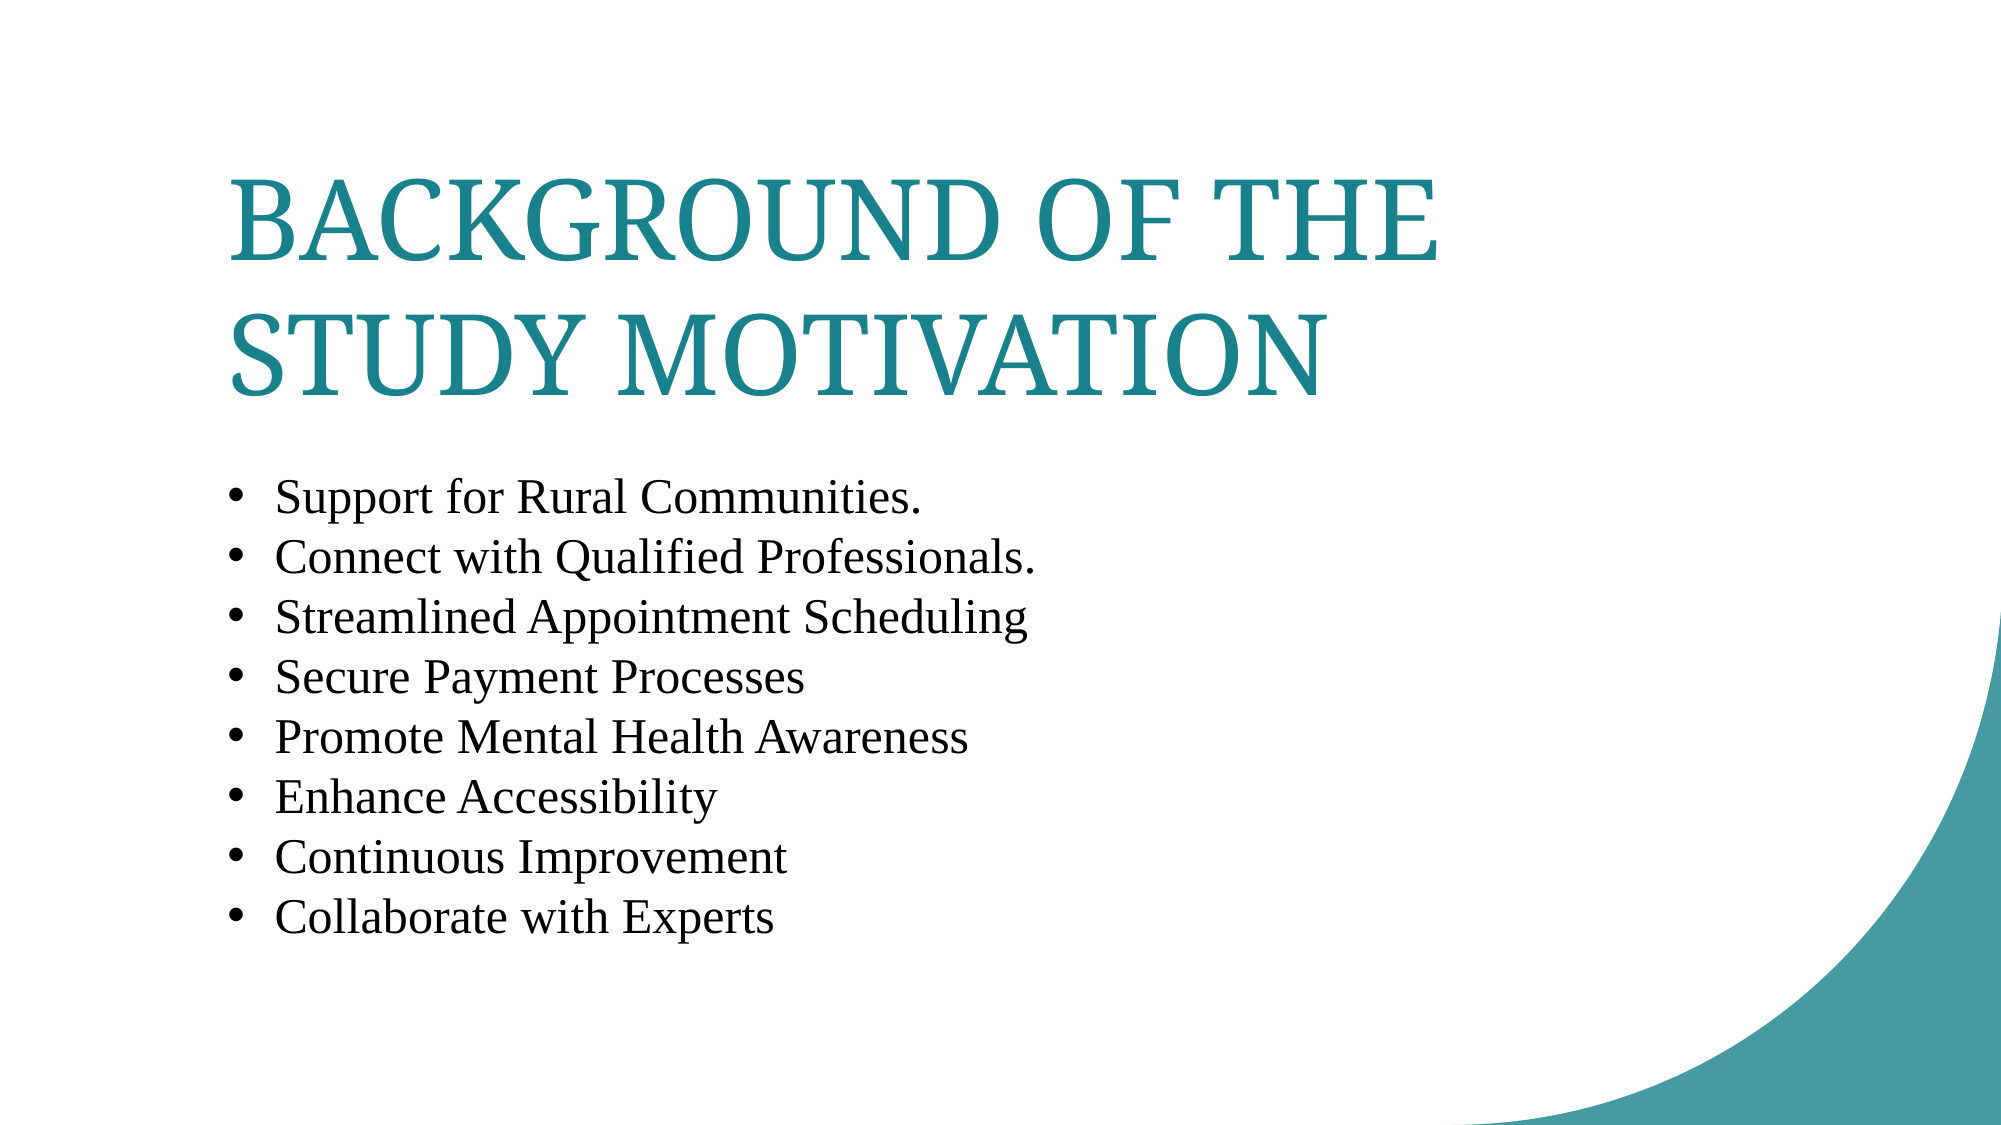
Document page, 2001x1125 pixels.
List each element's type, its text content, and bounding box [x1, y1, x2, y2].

title BACKGROUND OF THE STUDY MOTIVATION [212, 128, 1608, 426]
text_box Support for Rural Communities. Connect with Qualified Professionals. Streamlined Appointment Scheduling Secure Payment Processes Promote Mental Health Awareness Enhance Accessibility Continuous Improvement Collaborate with Experts [212, 456, 1211, 952]
